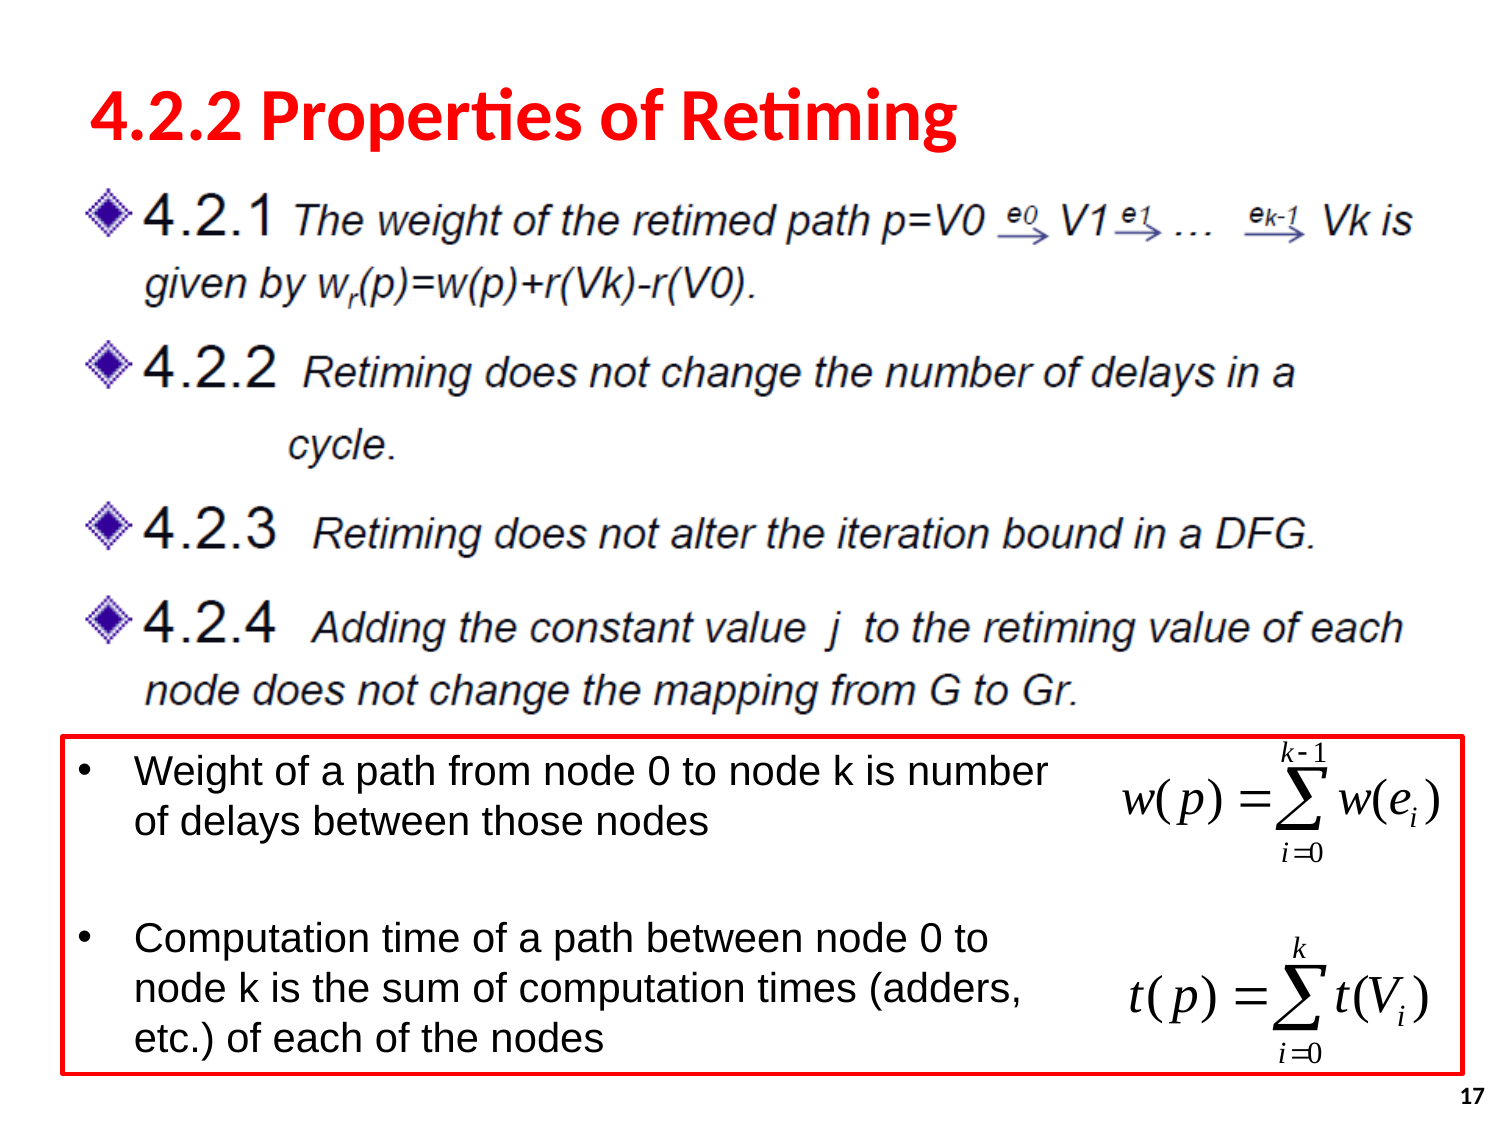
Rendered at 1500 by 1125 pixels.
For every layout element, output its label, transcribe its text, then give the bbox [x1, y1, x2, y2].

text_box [62, 728, 1463, 1076]
slide_number 17 [1149, 1065, 1500, 1125]
title 4.2.2 Properties of Retiming [74, 44, 1426, 160]
picture [56, 162, 1444, 757]
